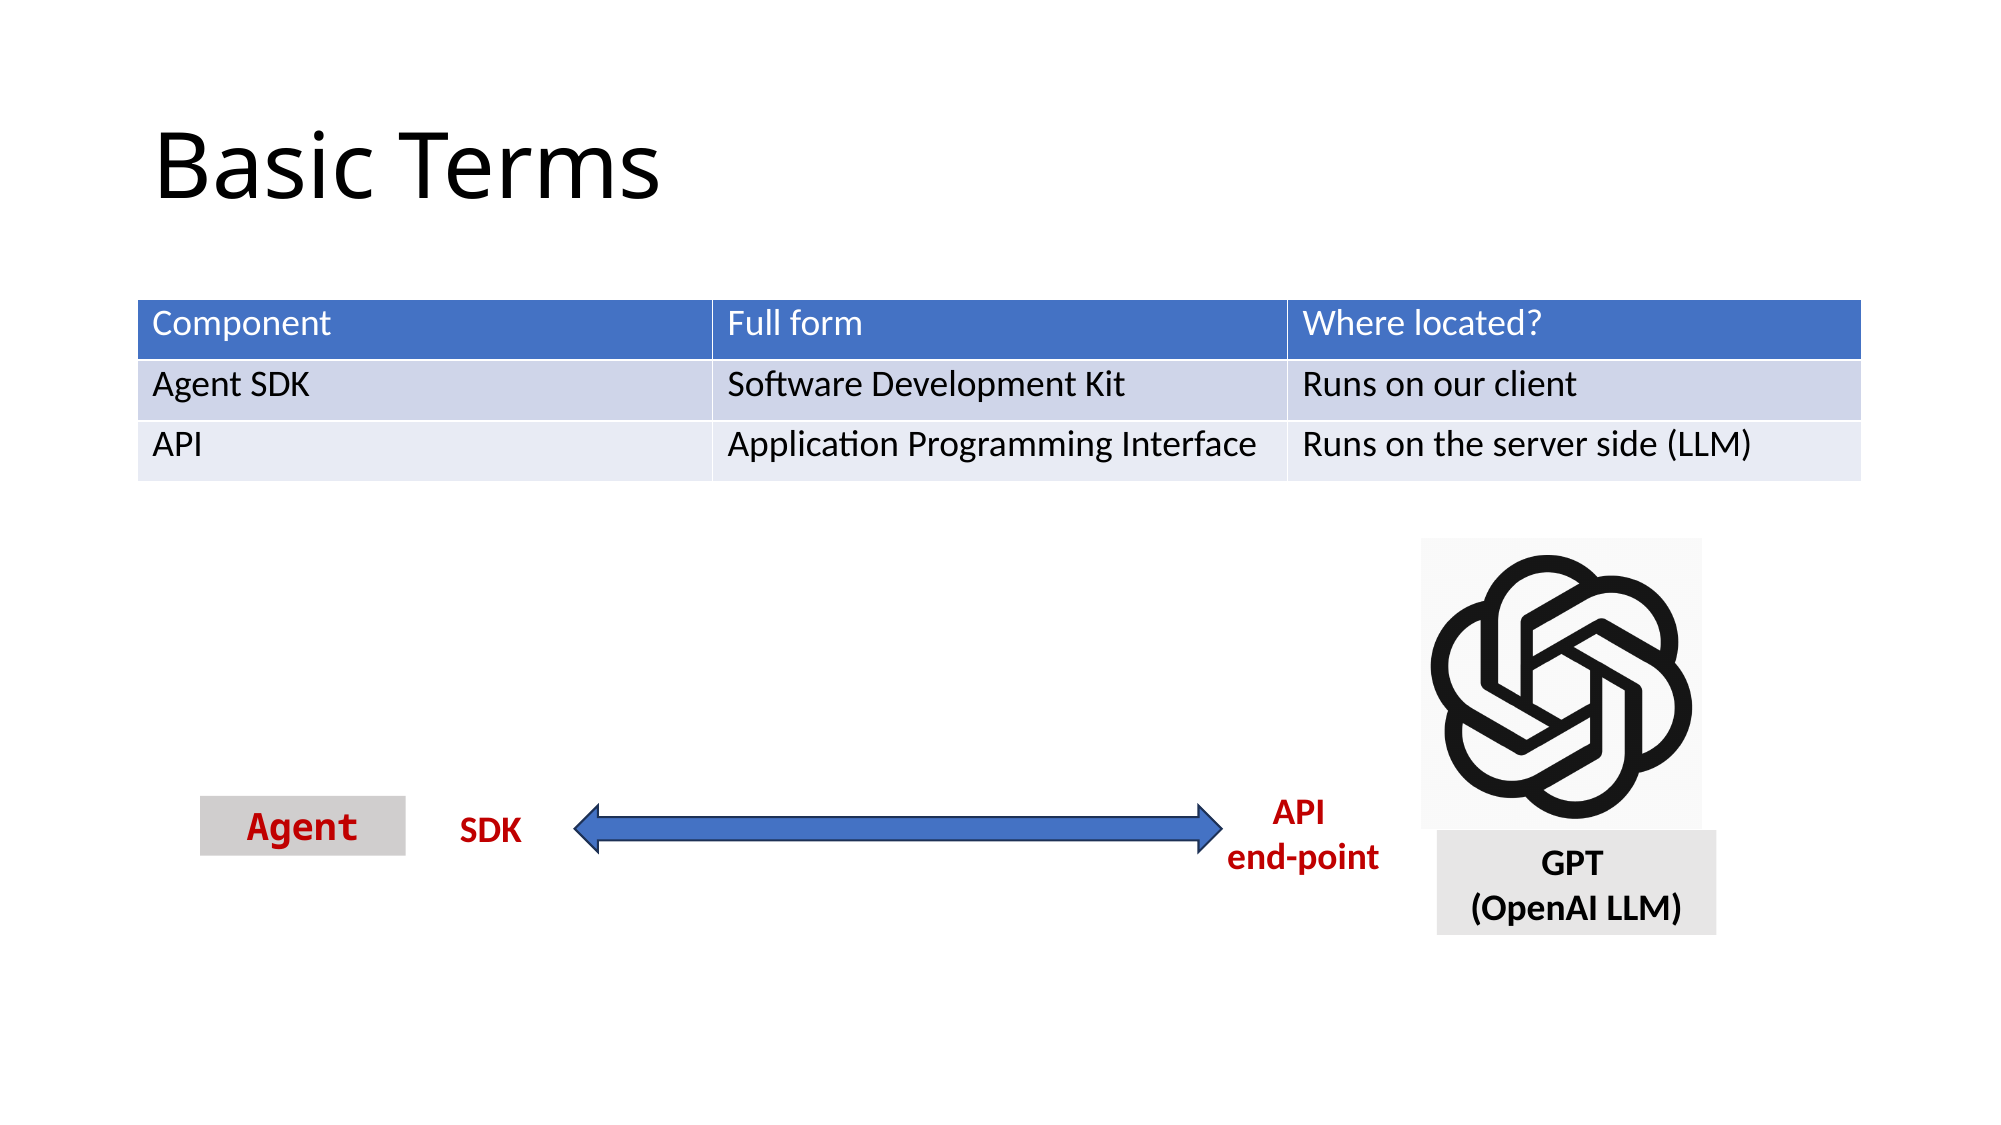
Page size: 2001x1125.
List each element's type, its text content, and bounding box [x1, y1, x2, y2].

table_cell Agent SDK [138, 361, 712, 420]
picture [1421, 538, 1702, 829]
table_cell Application Programming Interface [713, 422, 1287, 481]
text_box API end-point [1193, 779, 1413, 885]
table_header Component [138, 300, 712, 359]
table_cell Software Development Kit [713, 361, 1287, 420]
table_cell Runs on our client [1288, 361, 1861, 420]
title Basic Terms [137, 59, 1863, 278]
table_cell Runs on the server side (LLM) [1288, 422, 1861, 481]
table_header Full form [713, 300, 1287, 359]
text_box [573, 803, 1224, 855]
table_header Where located? [1288, 300, 1861, 359]
text_box GPT (OpenAI LLM) [1436, 830, 1717, 935]
text_box Agent [200, 795, 406, 856]
text_box SDK [381, 797, 601, 857]
table_cell API [138, 422, 712, 481]
